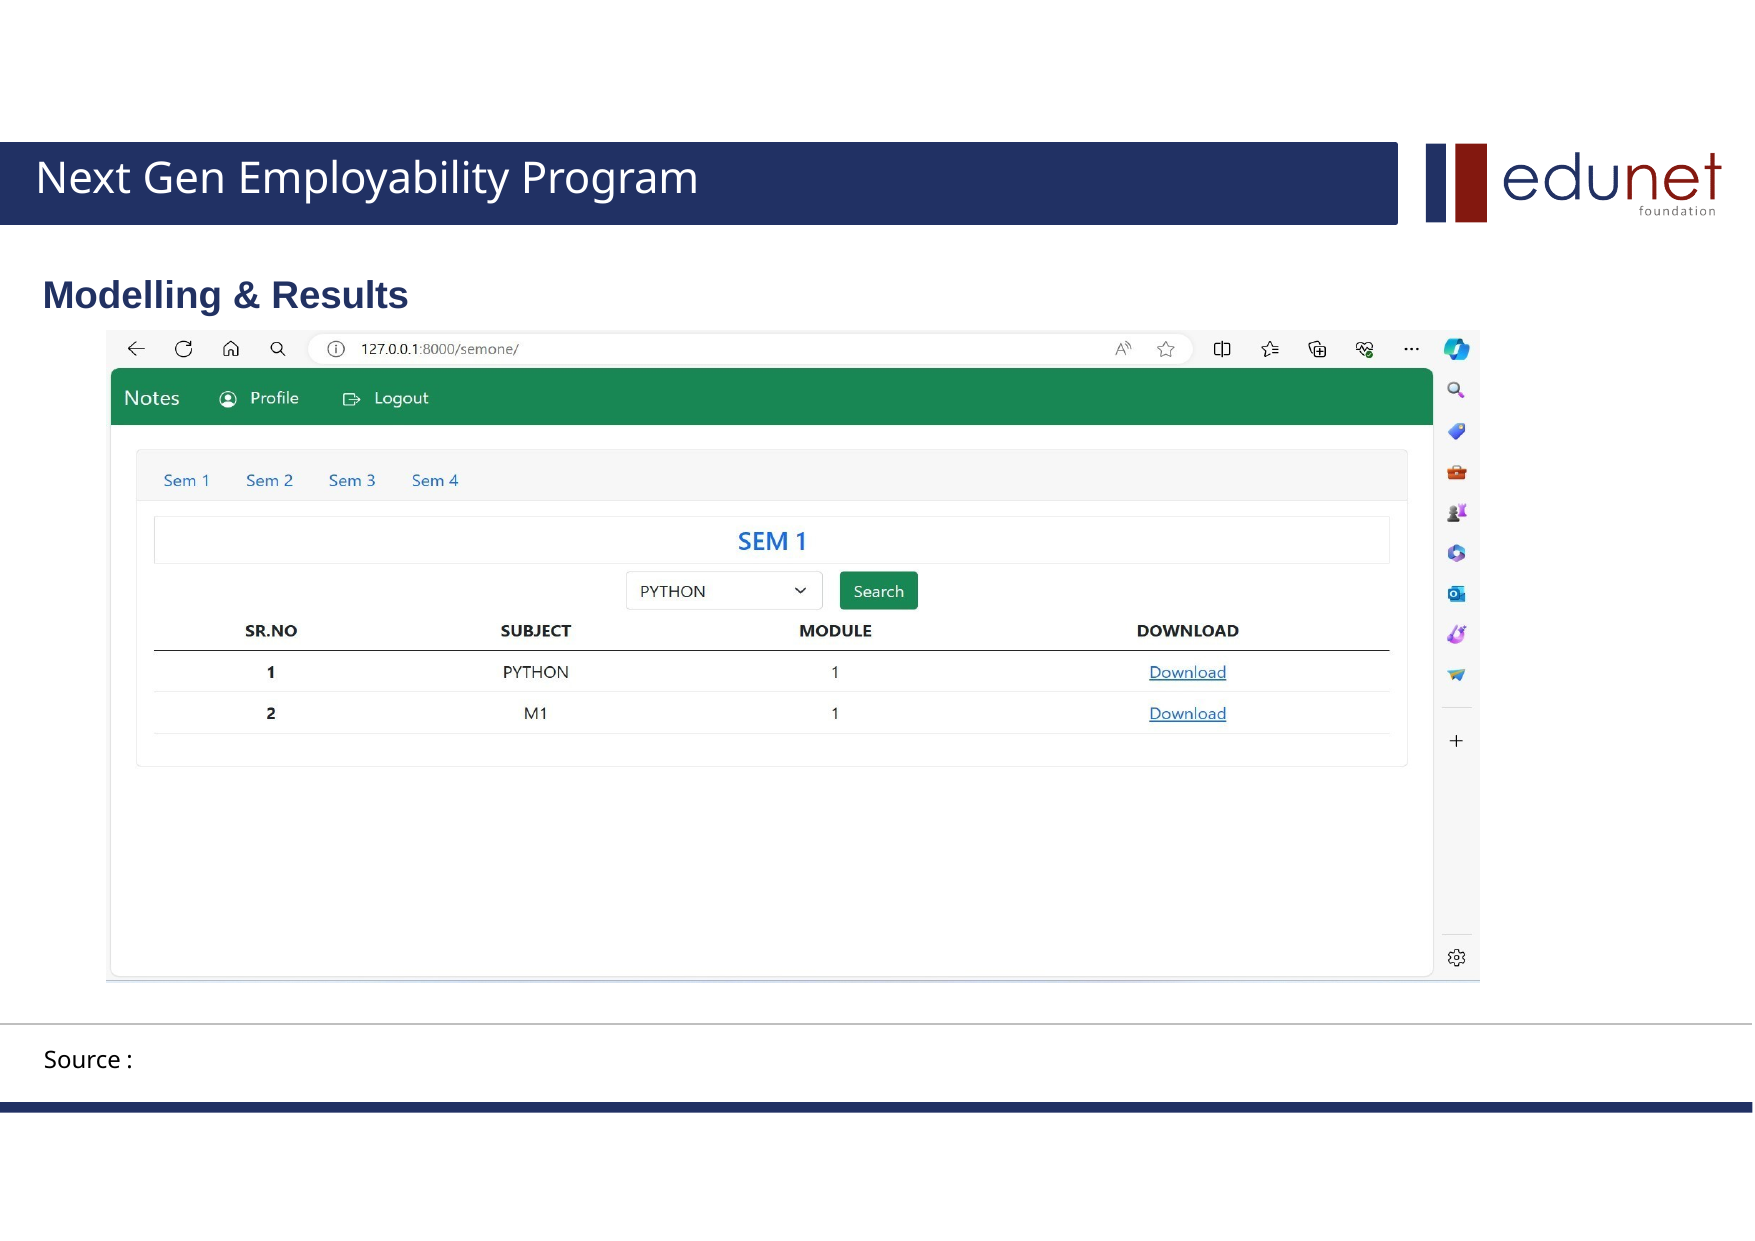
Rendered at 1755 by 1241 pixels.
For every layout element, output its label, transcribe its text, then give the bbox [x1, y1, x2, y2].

picture [105, 330, 1480, 983]
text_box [0, 142, 1399, 226]
text_box Modelling & Results [40, 267, 412, 316]
text_box [1455, 143, 1487, 223]
title Next Gen Employability Program [2, 234, 1394, 357]
text_box [0, 1102, 1753, 1113]
picture [1503, 152, 1722, 216]
text_box [1425, 143, 1446, 223]
text_box Source : [41, 1042, 135, 1074]
